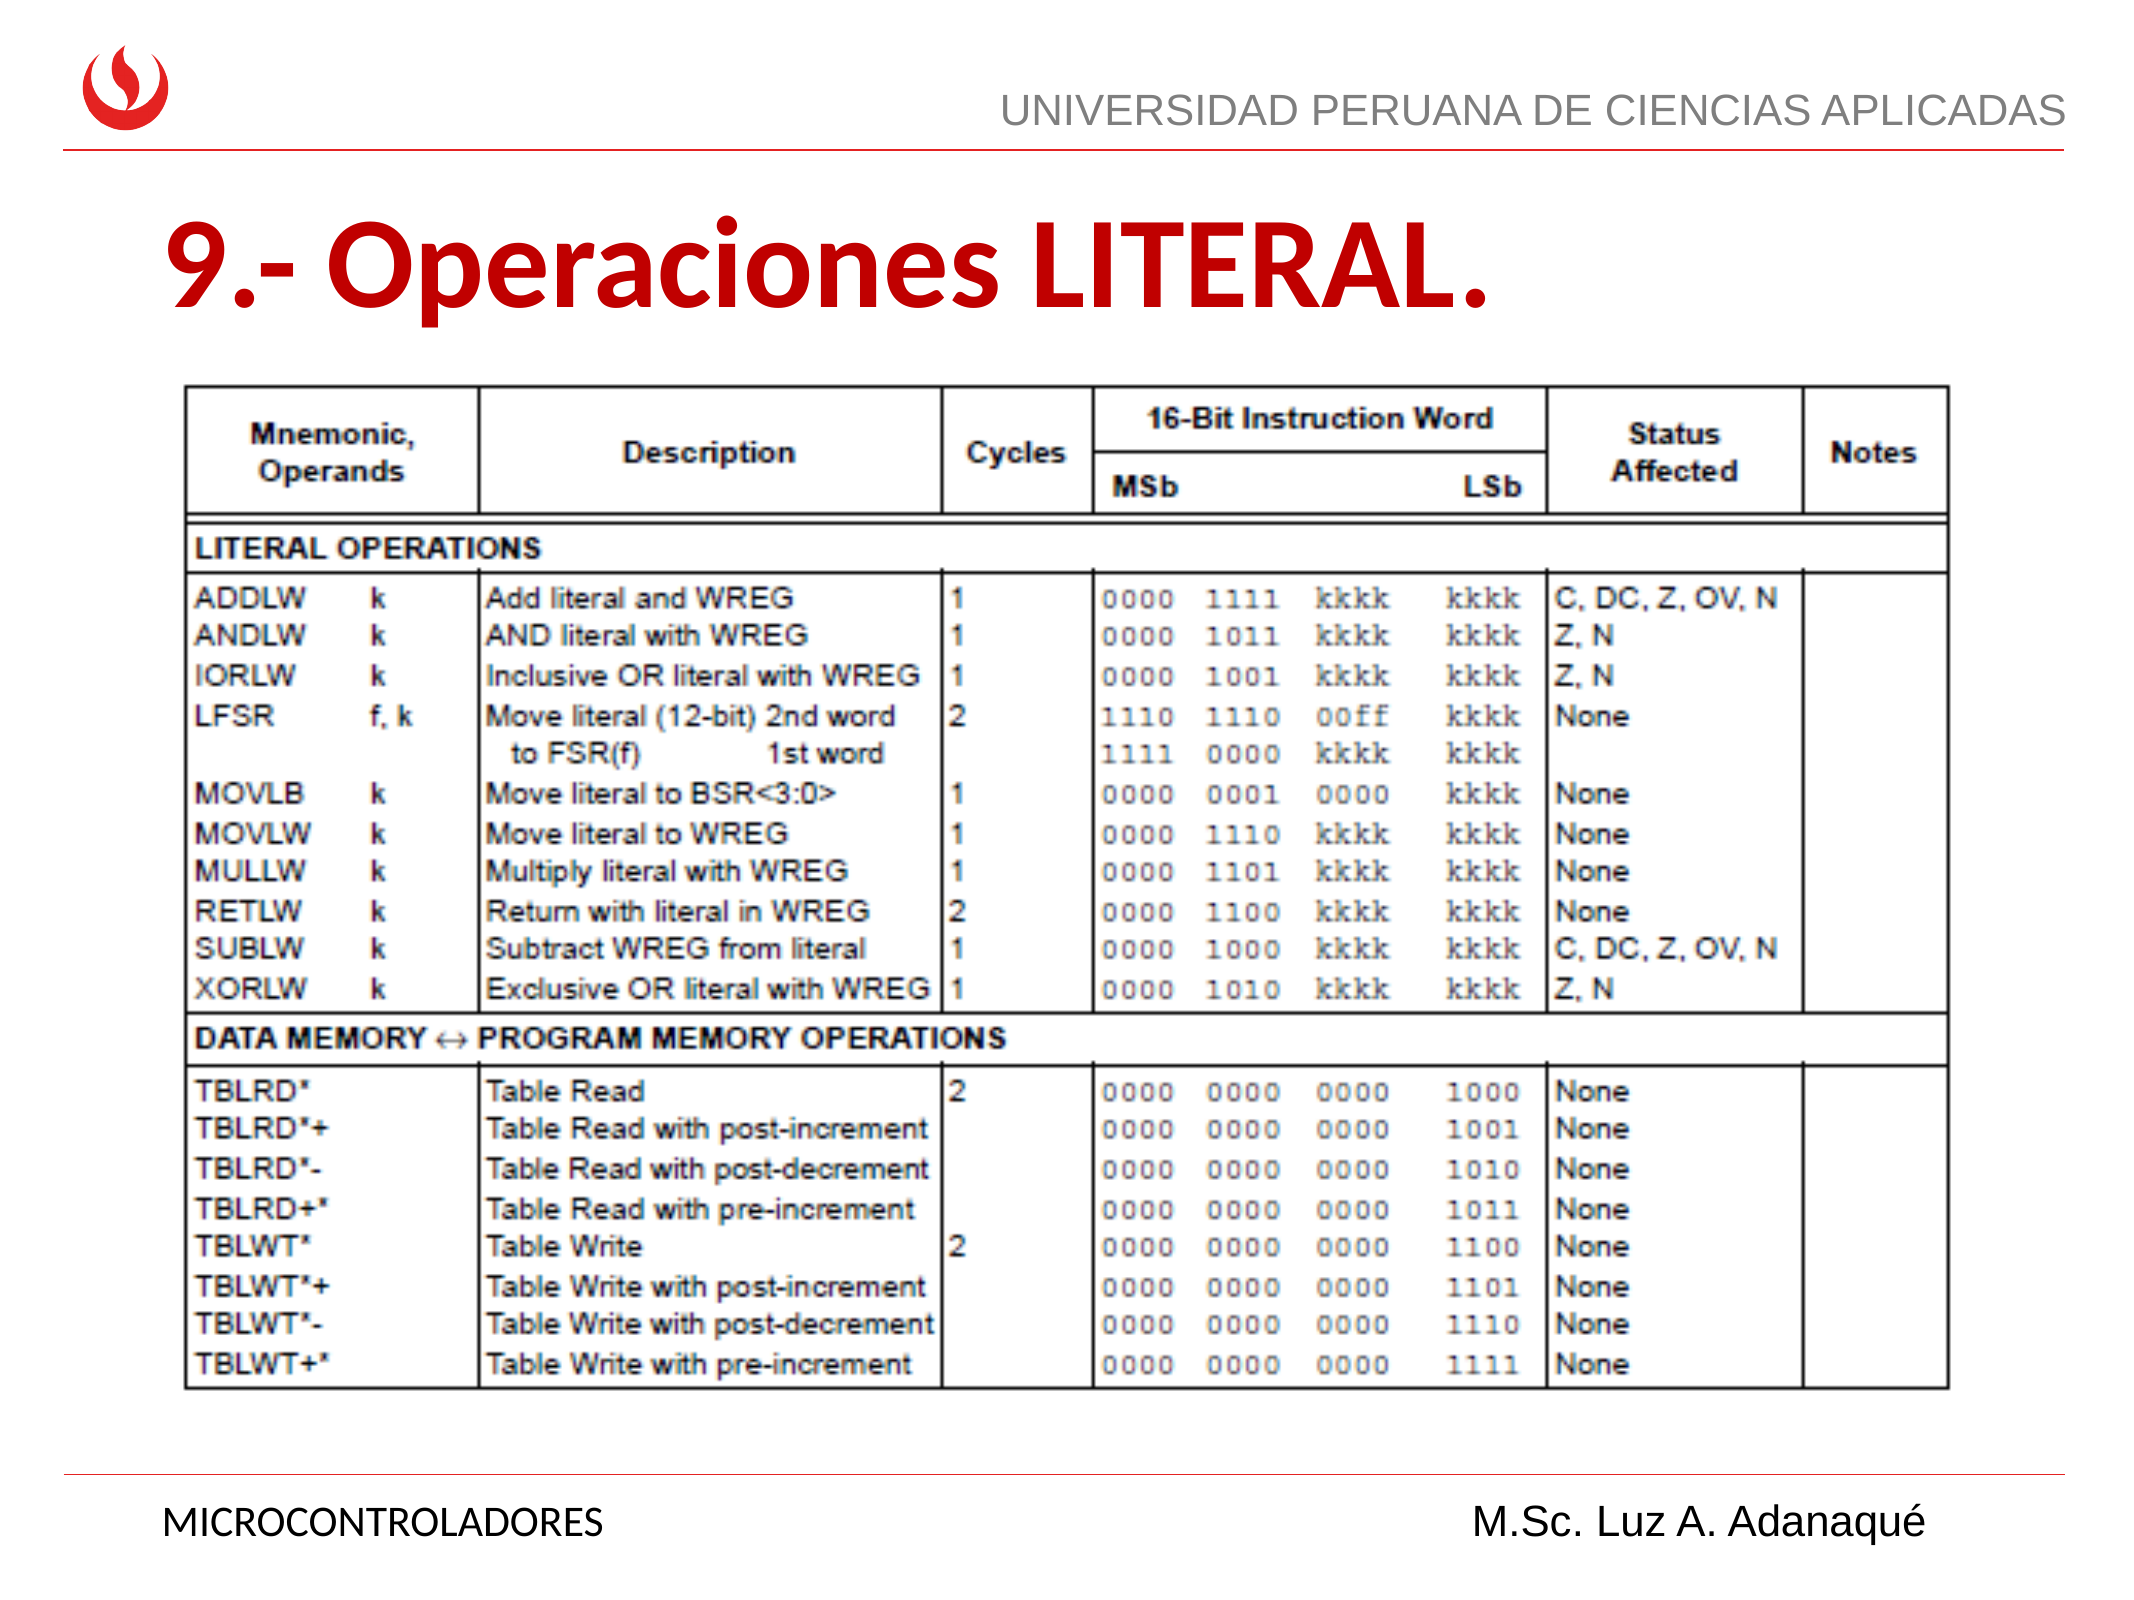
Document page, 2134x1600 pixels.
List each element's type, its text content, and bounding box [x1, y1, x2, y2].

text_box [176, 380, 1957, 1397]
picture [53, 16, 197, 160]
title 9.- Operaciones LITERAL. [146, 183, 1987, 348]
